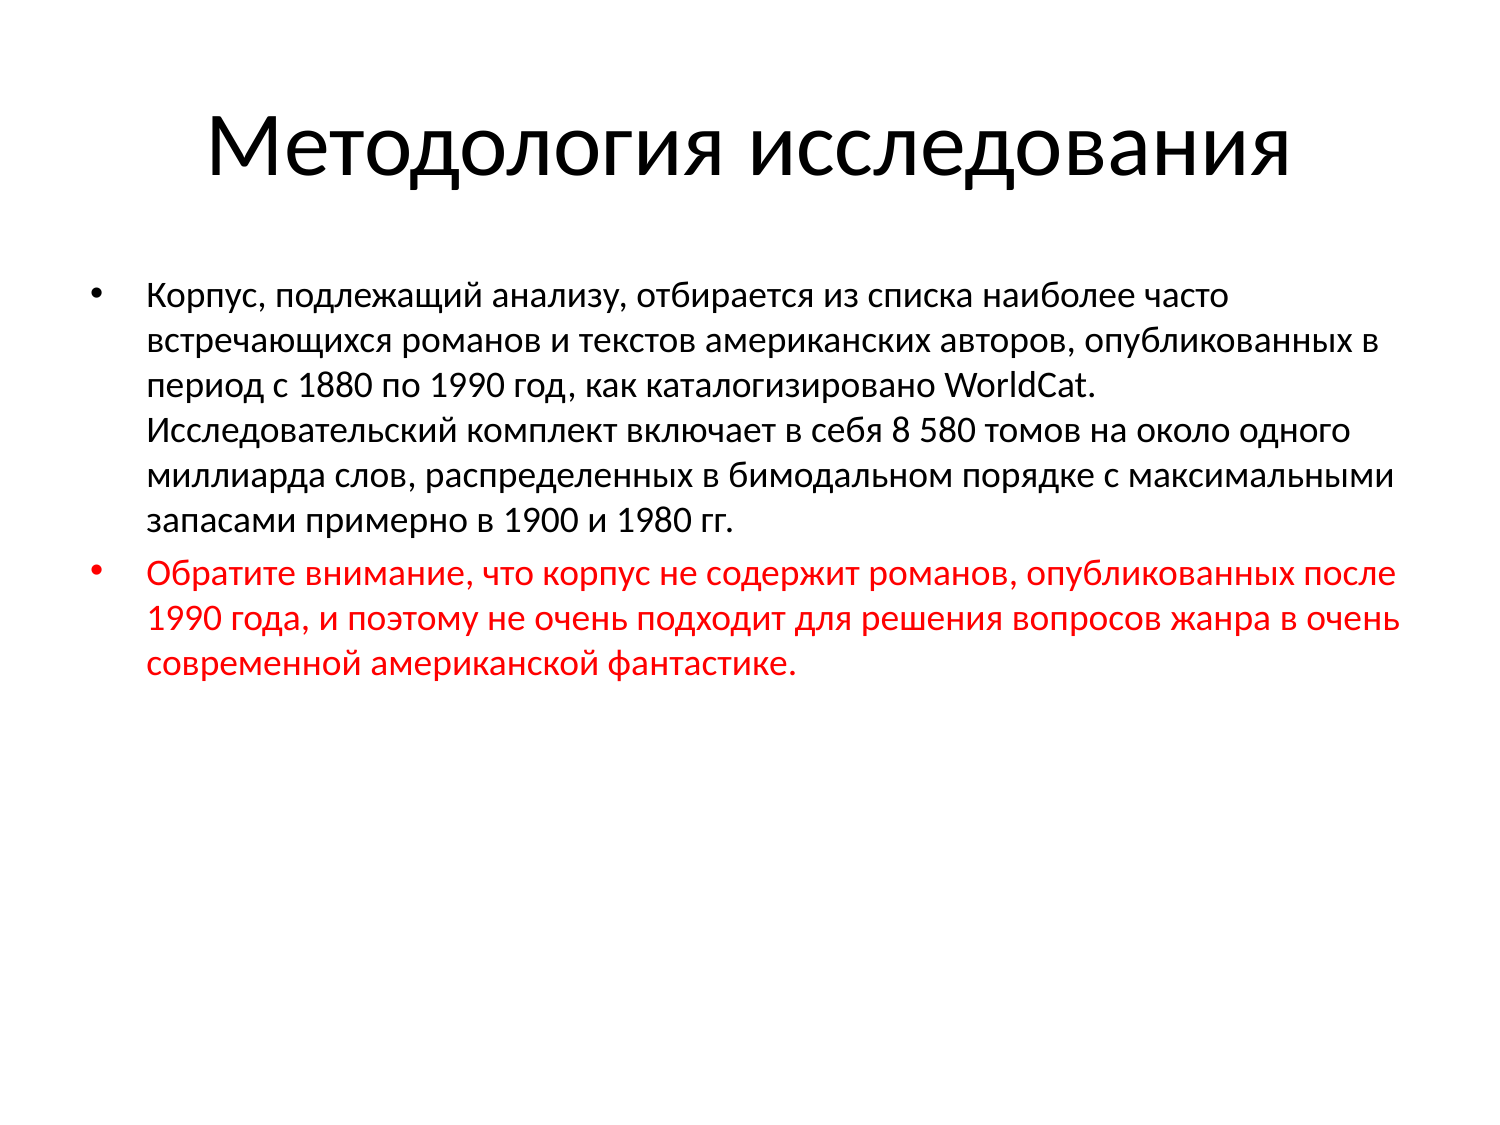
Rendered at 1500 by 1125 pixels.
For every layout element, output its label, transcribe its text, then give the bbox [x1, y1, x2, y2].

title Методология исследования [75, 45, 1425, 233]
list Корпус, подлежащий анализу, отбирается из списка наиболее часто встречающихся романов и текстов американских авторов, опубликованных в период с 1880 по 1990 год, как каталогизировано WorldCat. Исследовательский комплект включает в себя 8 580 томов на около одного миллиарда слов, распределенных в бимодальном порядке с максимальными запасами примерно в 1900 и 1980 гг. Обратите внимание, что корпус не содержит романов, опубликованных после 1990 года, и поэтому не очень подходит для решения вопросов жанра в очень современной американской фантастике. [75, 262, 1425, 1005]
